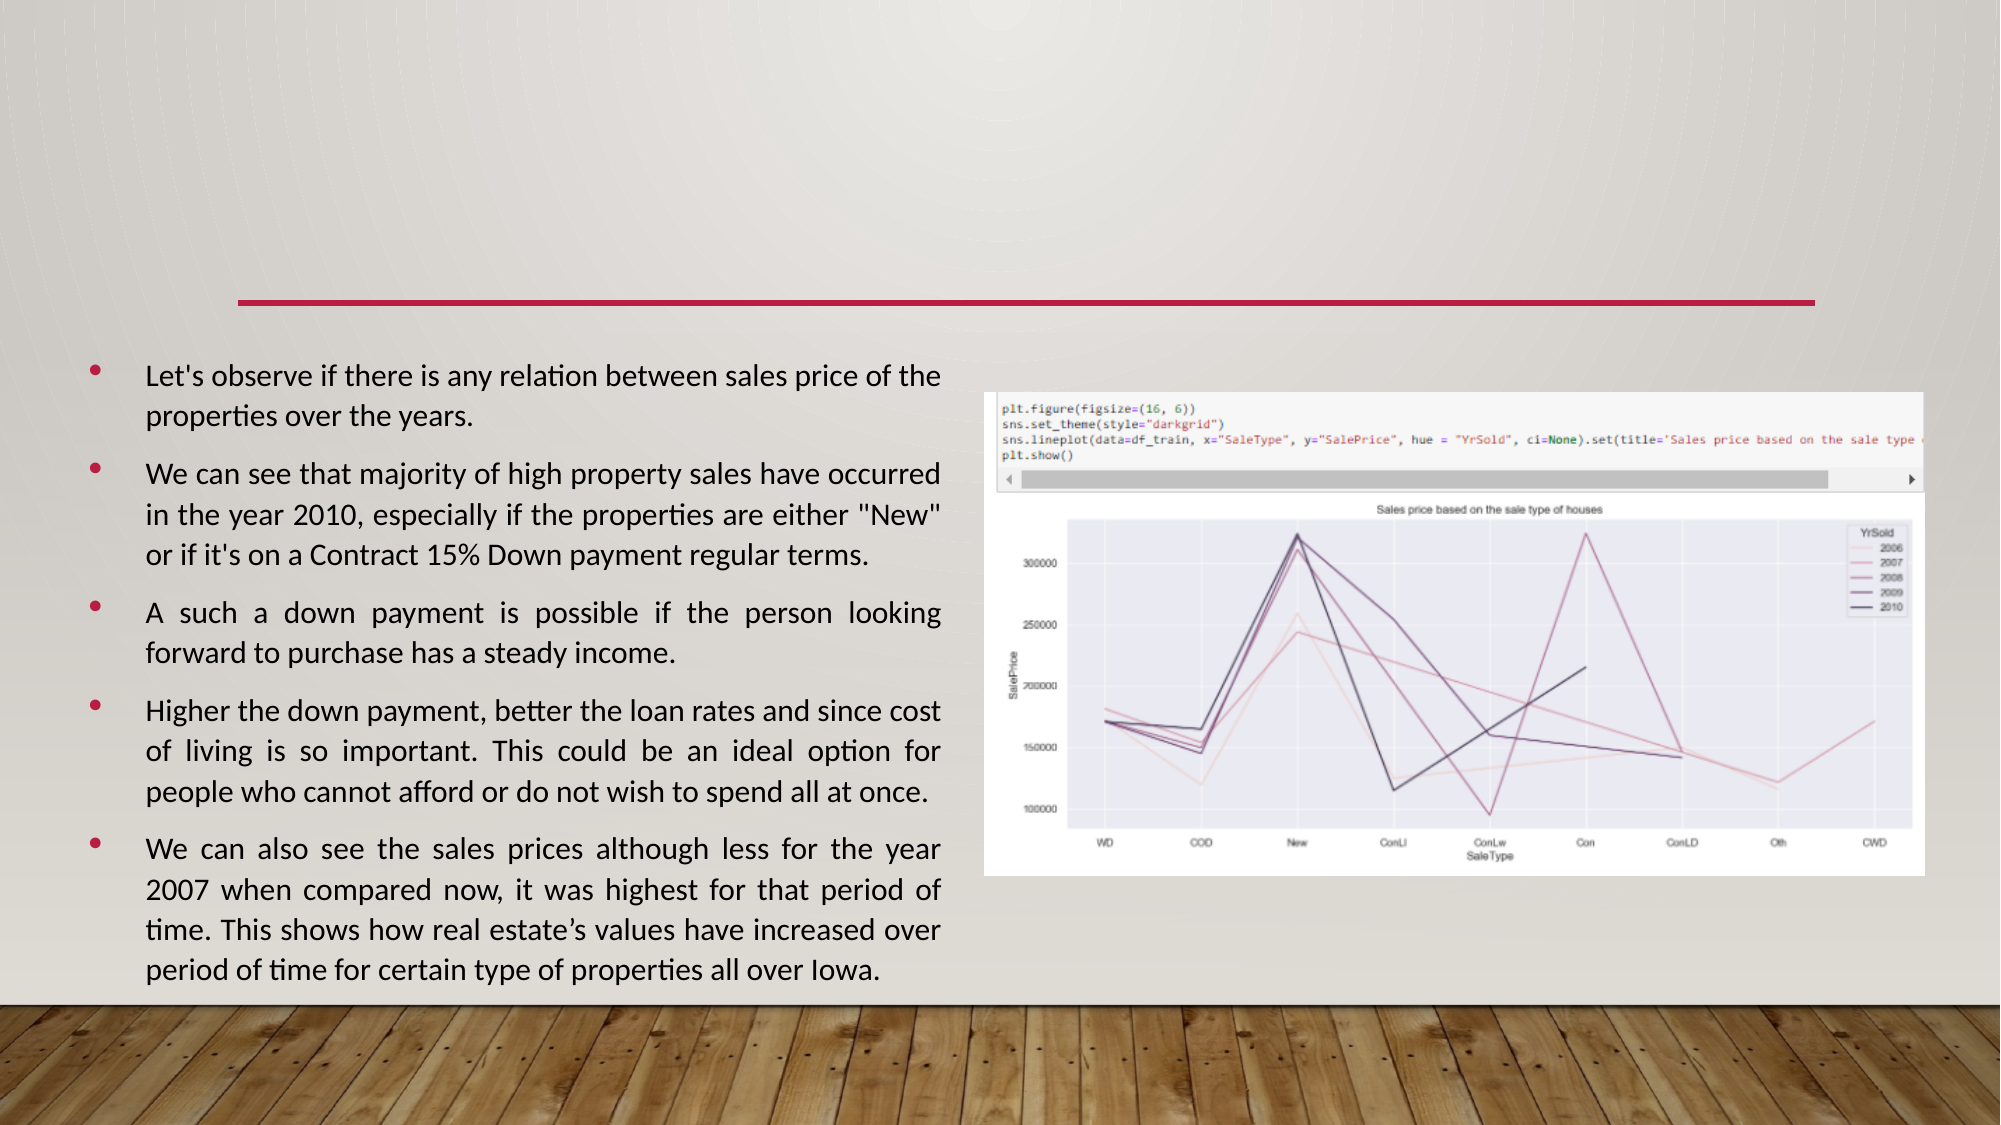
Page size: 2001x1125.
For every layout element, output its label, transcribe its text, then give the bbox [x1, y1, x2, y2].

picture [984, 392, 1926, 876]
picture [0, 1005, 2000, 1125]
list Let's observe if there is any relation between sales price of the properties over the years. We can see that majority of high property sales have occurred in the year 2010, especially if the properties are either "New" or if it's on a Contract 15% Down payment regular terms. A such a down payment is possible if the person looking forward to purchase has a steady income. Higher the down payment, better the loan rates and since cost of living is so important. This could be an ideal option for people who cannot afford or do not wish to spend all at once. We can also see the sales prices although less for the year 2007 when compared now, it was highest for that period of time. This shows how real estate’s values have increased over period of time for certain type of properties all over Iowa. [75, 345, 957, 1033]
